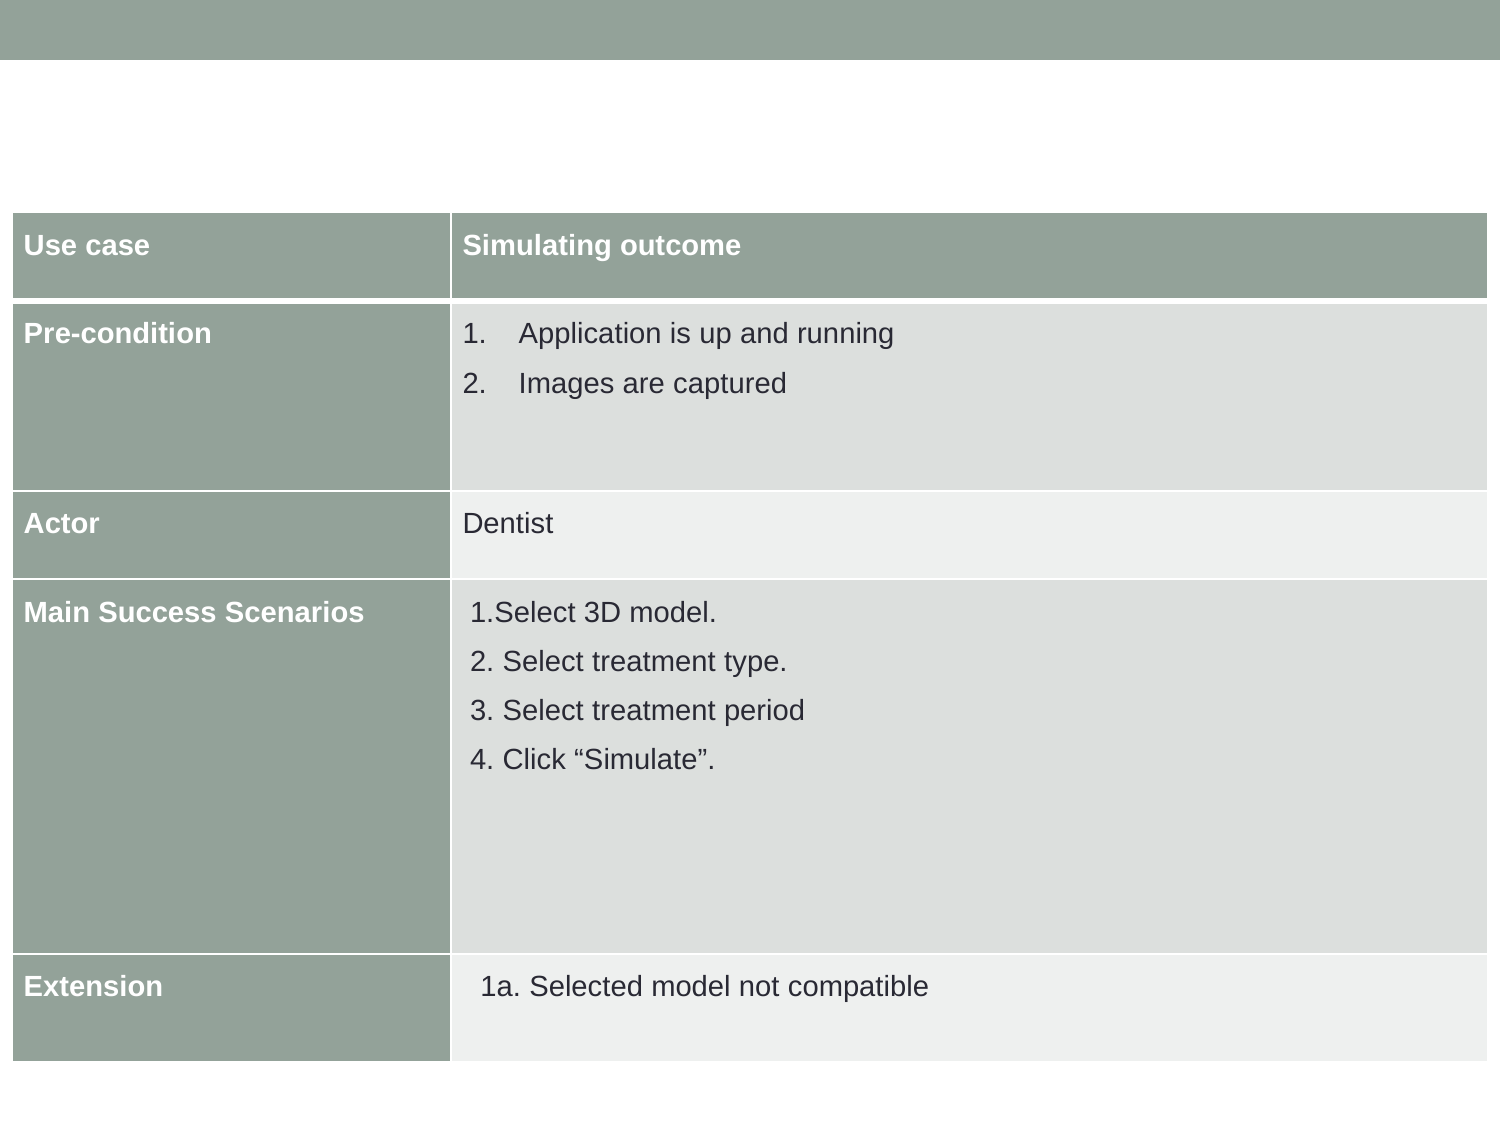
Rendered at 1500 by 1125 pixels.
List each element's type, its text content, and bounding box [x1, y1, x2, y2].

table_header Use case [13, 213, 450, 298]
table_cell Extension [13, 955, 450, 1061]
table_cell Main Success Scenarios [13, 580, 450, 953]
table_cell Application is up and running Images are captured [452, 304, 1487, 490]
table_header Simulating outcome [452, 213, 1487, 298]
table_cell Pre-condition [13, 304, 450, 490]
table_cell Actor [13, 492, 450, 578]
table_cell 1a. Selected model not compatible [452, 955, 1487, 1061]
table_cell Dentist [452, 492, 1487, 578]
table_cell 1.Select 3D model. 2. Select treatment type. 3. Select treatment period 4. Click “Simulate”. [452, 580, 1487, 953]
